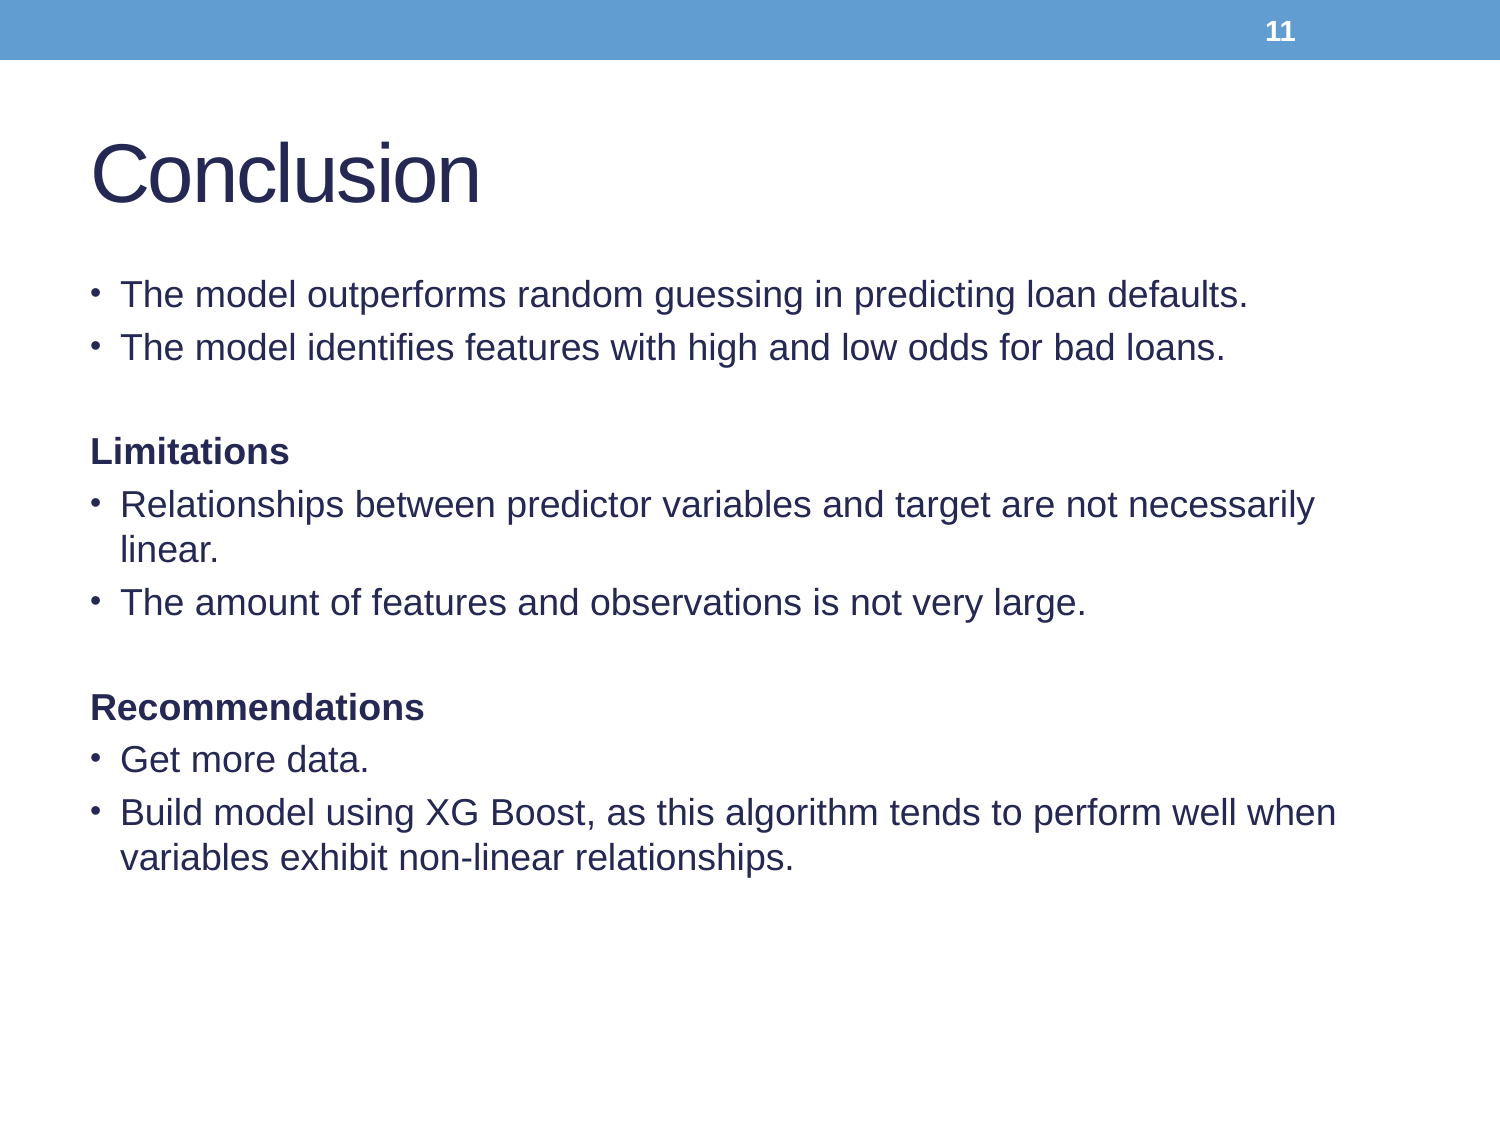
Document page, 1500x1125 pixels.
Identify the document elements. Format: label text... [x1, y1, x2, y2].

list The model outperforms random guessing in predicting loan defaults. The model identifies features with high and low odds for bad loans. Limitations Relationships between predictor variables and target are not necessarily linear. The amount of features and observations is not very large. Recommendations Get more data. Build model using XG Boost, as this algorithm tends to perform well when variables exhibit non-linear relationships. [75, 262, 1425, 1063]
slide_number 11 [1250, 3, 1425, 57]
title Conclusion [75, 87, 1425, 250]
